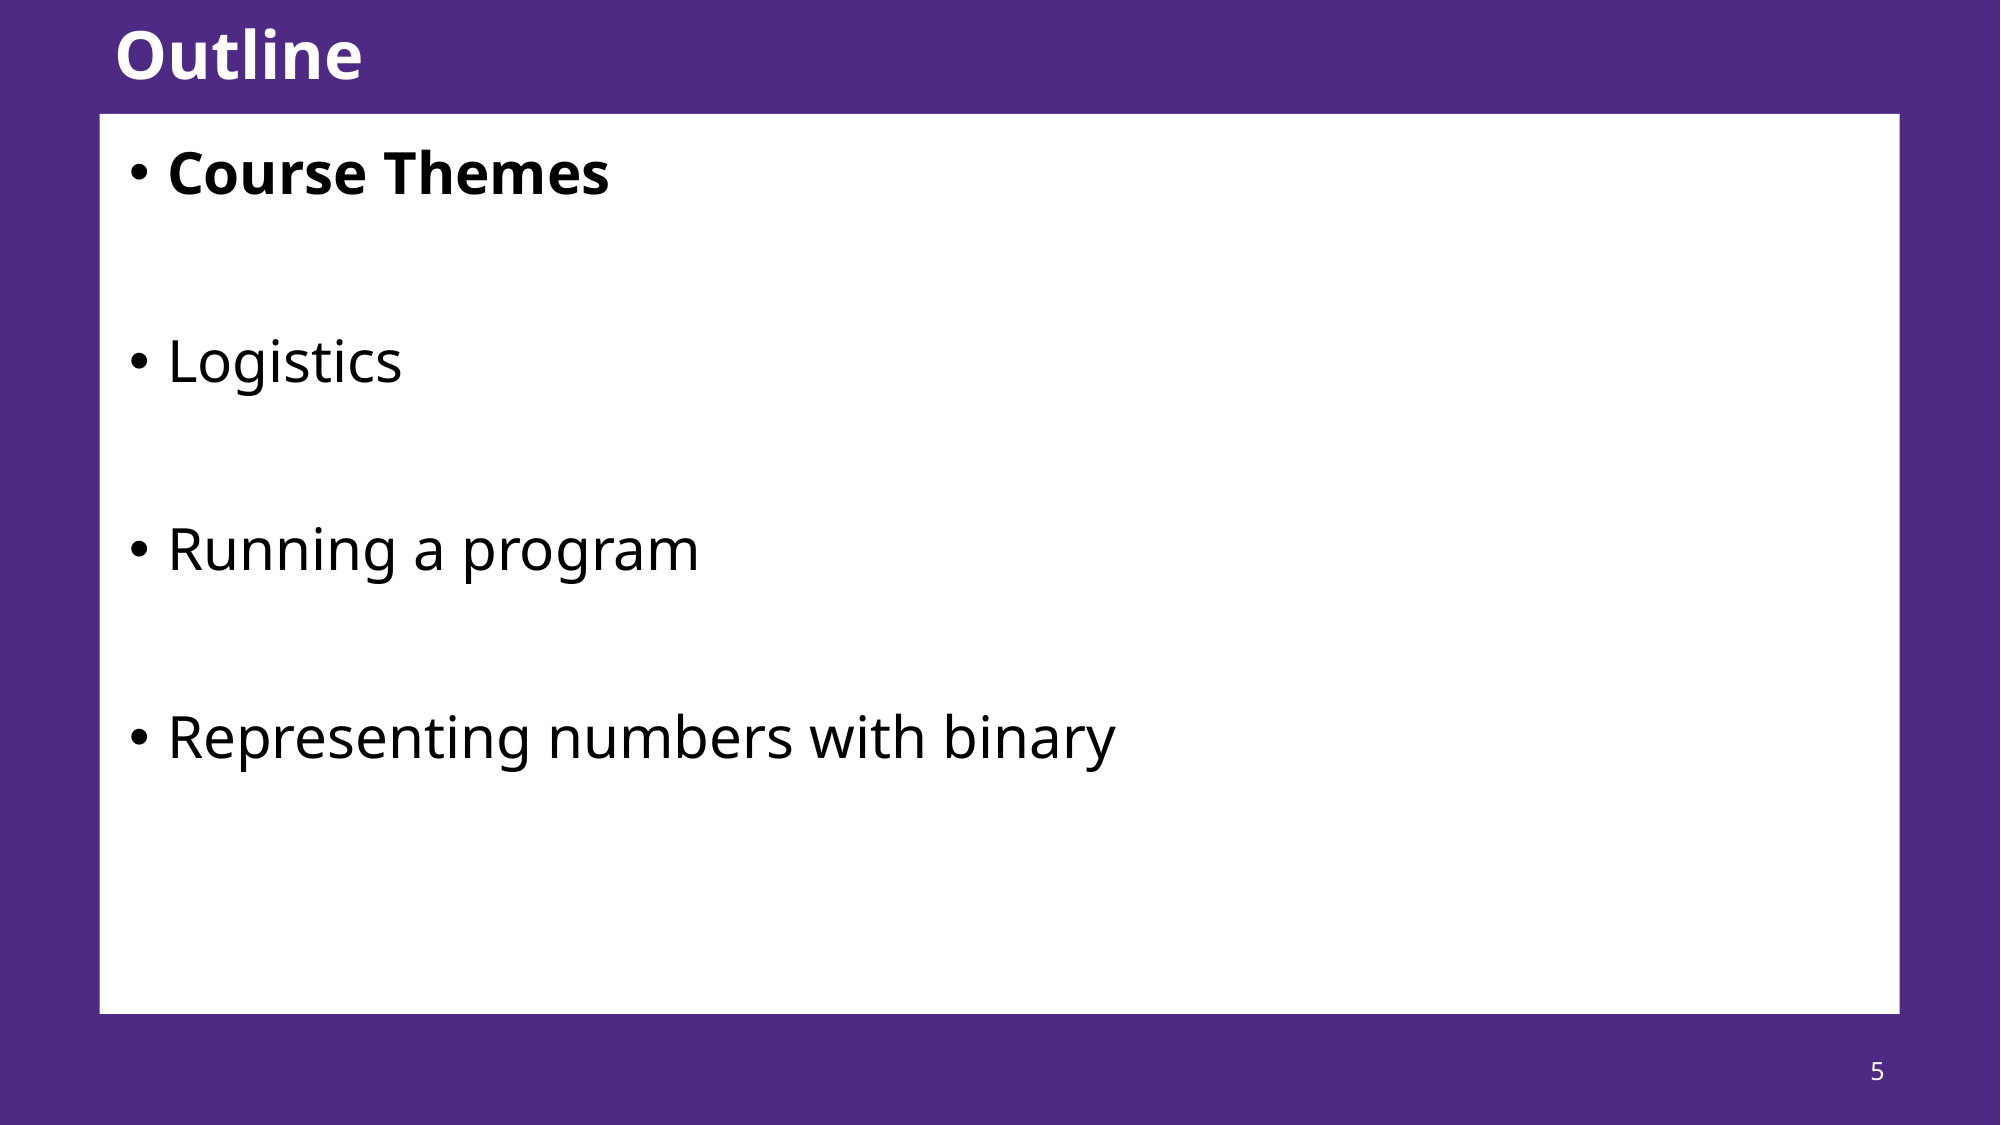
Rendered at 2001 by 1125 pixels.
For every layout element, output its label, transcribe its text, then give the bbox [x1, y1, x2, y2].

list Course Themes Logistics Running a program Representing numbers with binary [99, 114, 1900, 1014]
slide_number 5 [1749, 1042, 1900, 1103]
title Outline [99, 1, 1900, 114]
